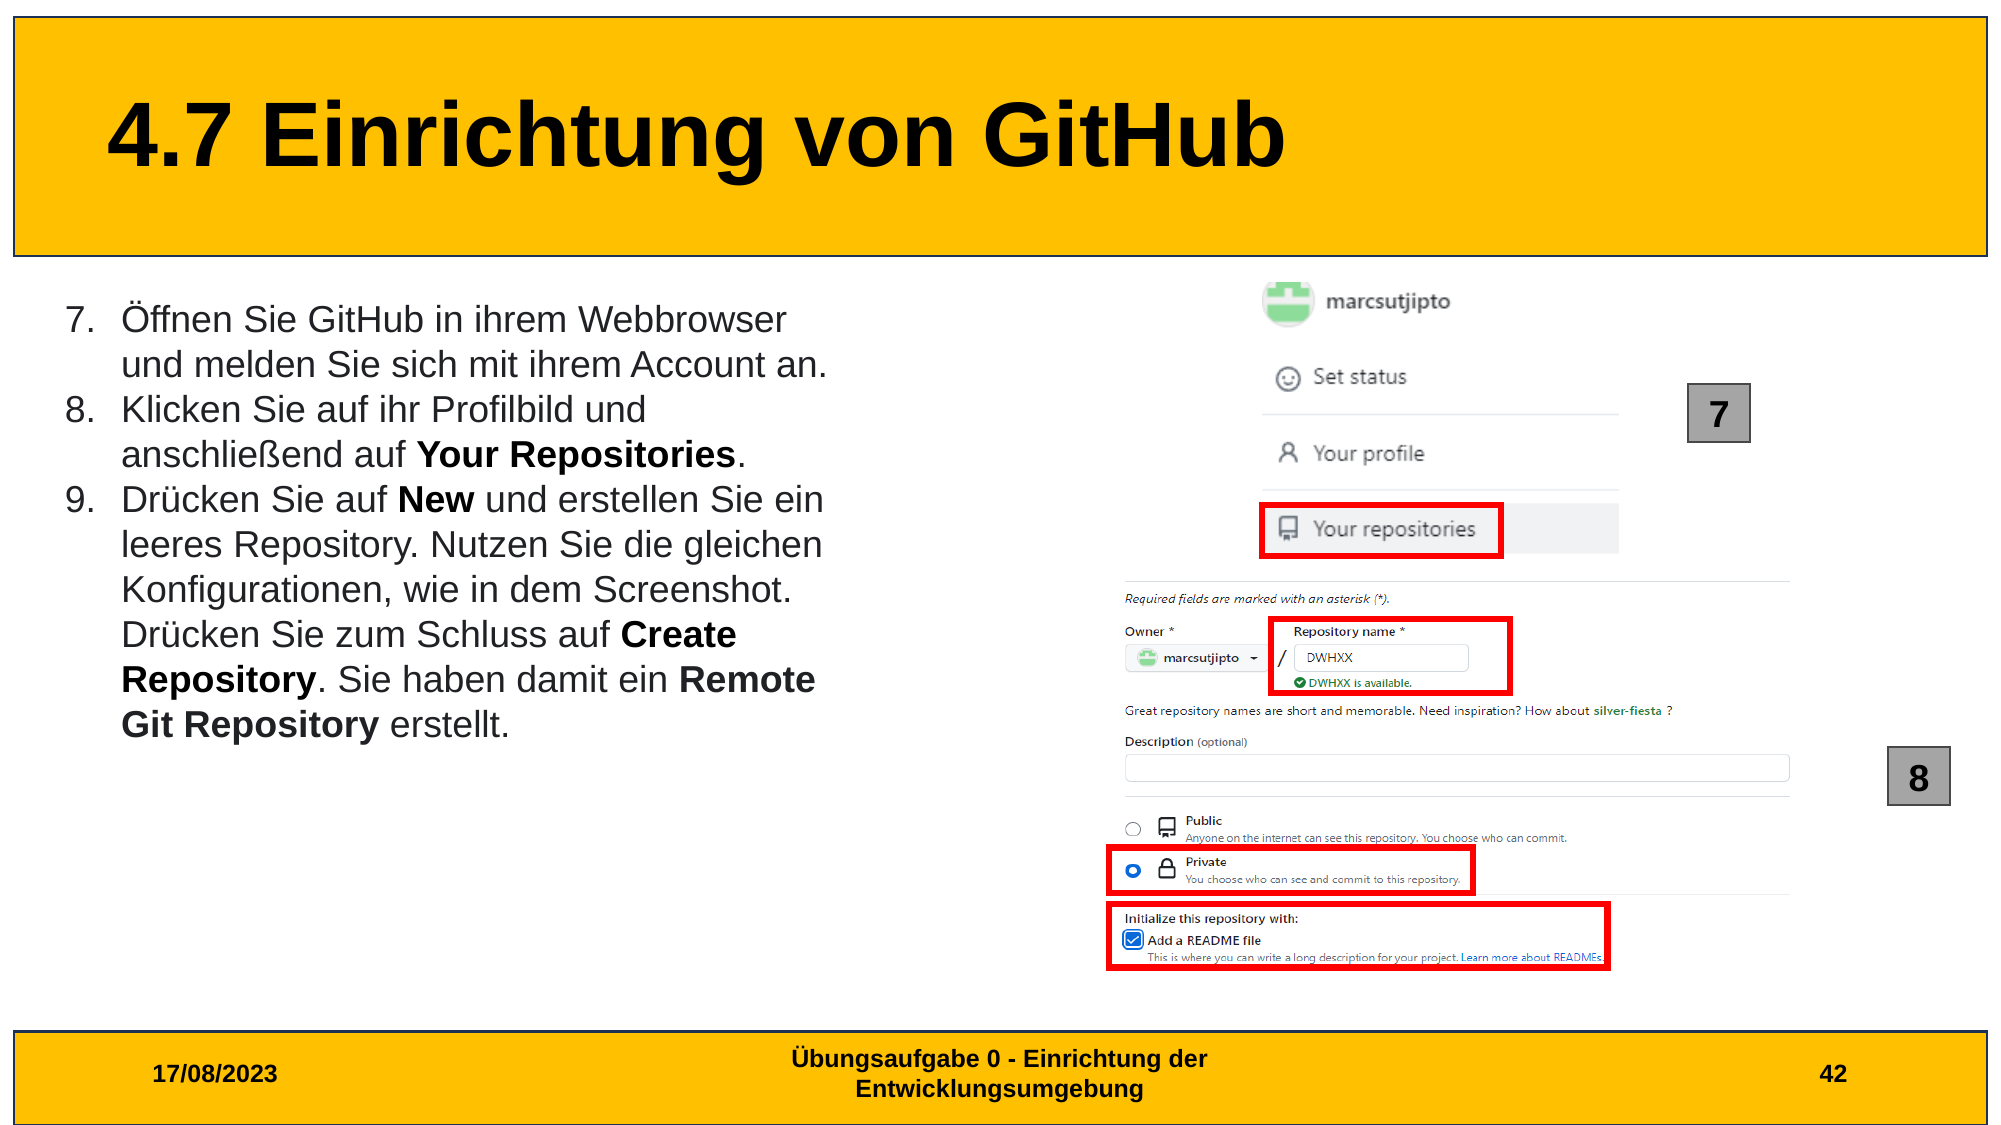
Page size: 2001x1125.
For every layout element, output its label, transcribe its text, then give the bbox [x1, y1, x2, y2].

text_box 8 [1887, 746, 1951, 806]
footer Übungsaufgabe 0 - Einrichtung der Entwicklungsumgebung [662, 1042, 1338, 1103]
title 4.7 Einrichtung von GitHub [92, 27, 1973, 246]
text_box 7 [1687, 383, 1751, 443]
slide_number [137, 1042, 588, 1103]
text_box [13, 16, 1988, 257]
slide_number 42 [1412, 1042, 1863, 1103]
picture [1092, 578, 1826, 975]
picture [1262, 282, 1619, 557]
text_box Öffnen Sie GitHub in ihrem Webbrowser und melden Sie sich mit ihrem Account an. Klicken Sie auf ihr Profilbild und anschließend auf Your Repositories. Drücken Sie auf New und erstellen Sie ein leeres Repository. Nutzen Sie die gleichen Konfigurationen, wie in dem Screenshot. Drücken Sie zum Schluss auf Create Repository. Sie haben damit ein Remote Git Repository erstellt. [50, 287, 851, 798]
text_box [13, 1030, 1988, 1125]
